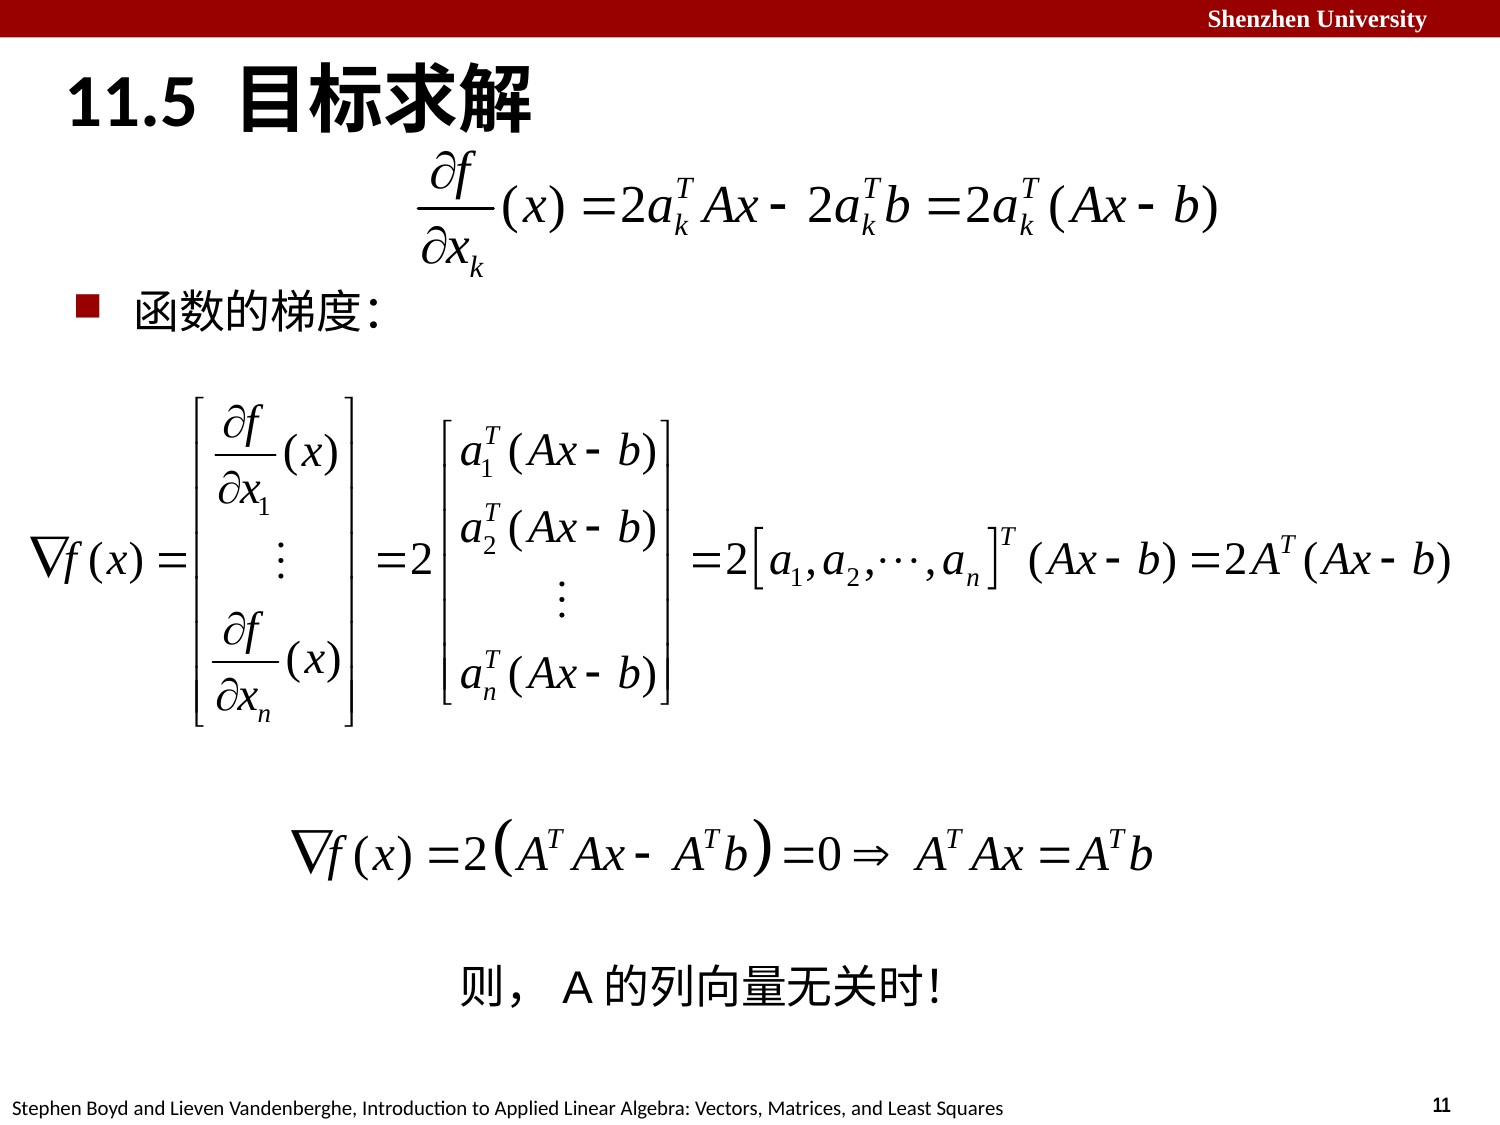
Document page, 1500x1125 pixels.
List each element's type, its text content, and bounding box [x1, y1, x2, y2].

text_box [285, 812, 1163, 905]
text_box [408, 137, 1228, 289]
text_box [24, 387, 1462, 738]
text_box 11.5 目标求解 [49, 43, 1296, 169]
